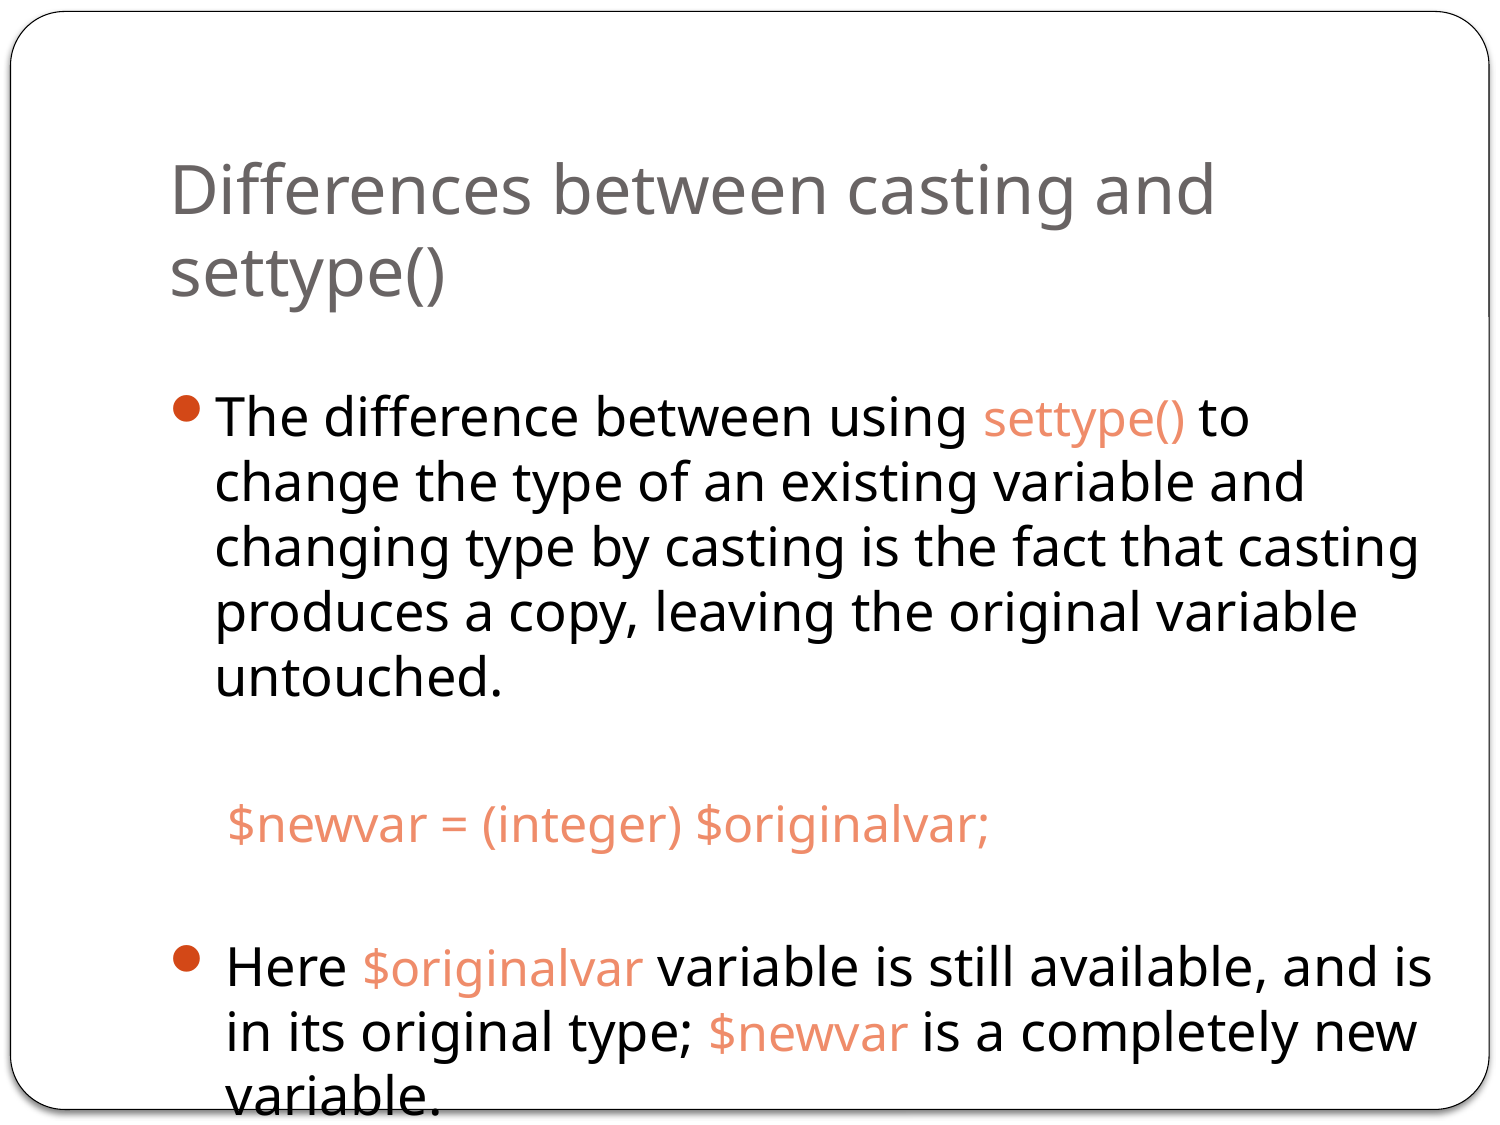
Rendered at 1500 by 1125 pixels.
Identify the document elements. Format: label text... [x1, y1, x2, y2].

list The difference between using settype() to change the type of an existing variable and changing type by casting is the fact that casting produces a copy, leaving the original variable untouched. $newvar = (integer) $originalvar; Here $originalvar variable is still available, and is in its original type; $newvar is a completely new variable. [154, 375, 1459, 1125]
title Differences between casting and settype() [154, 137, 1430, 325]
